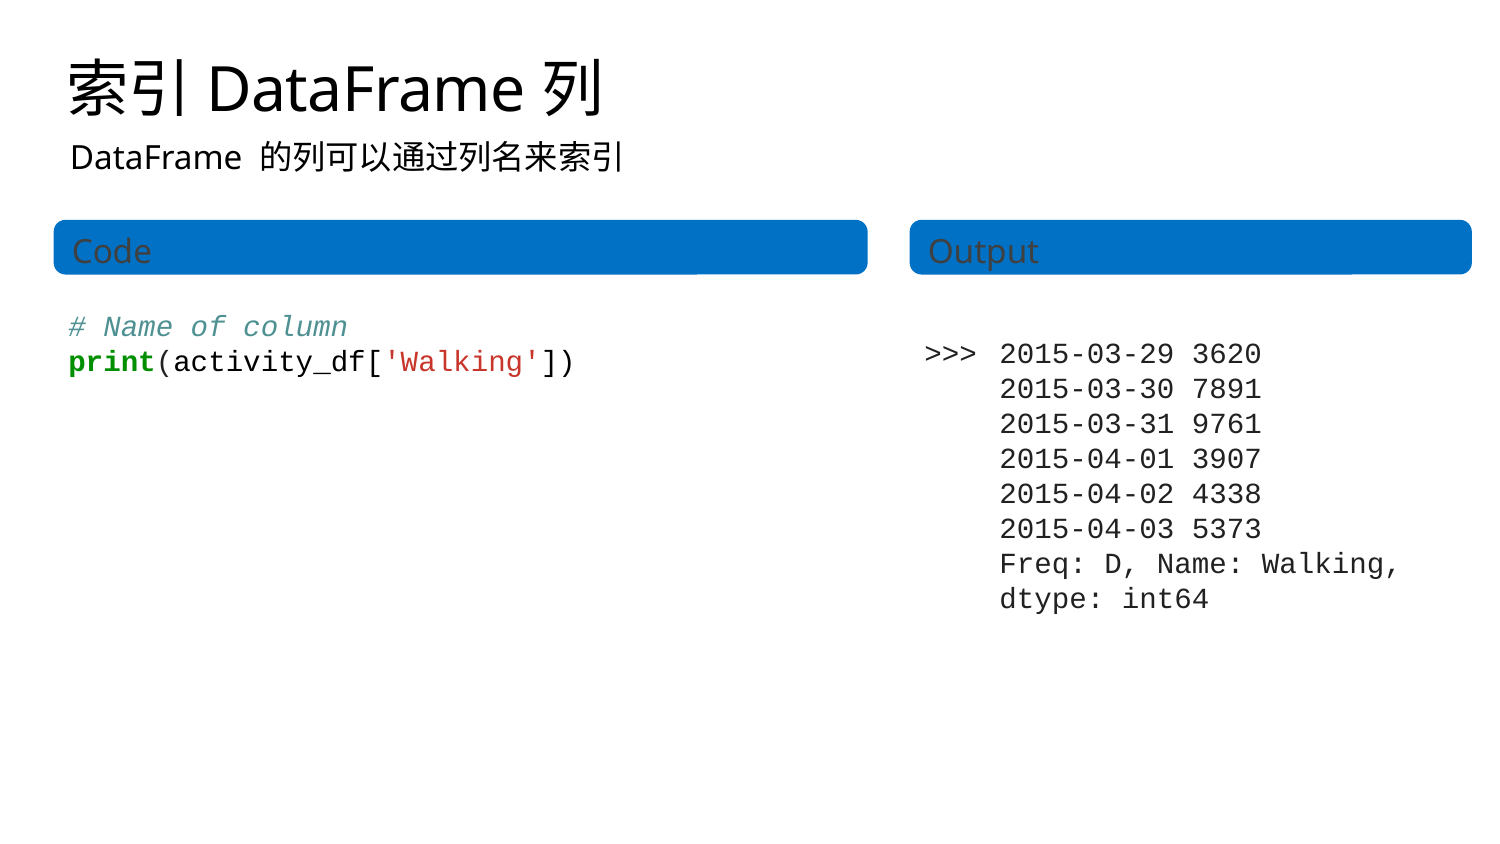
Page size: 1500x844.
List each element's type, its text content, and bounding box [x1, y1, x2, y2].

text_box Code [51, 217, 870, 277]
text_box DataFrame 的列可以通过列名来索引 [55, 128, 1178, 184]
text_box 索引DataFrame列 [65, 48, 1450, 124]
text_box >>> 2015-03-29 3620 2015-03-30 7891 2015-03-31 9761 2015-04-01 3907 2015-04-02 4338 2015-04-03 5373 Freq: D, Name: Walking, dtype: int64 [909, 327, 1451, 622]
text_box Output [907, 217, 1474, 277]
text_box # Name of column print(activity_df['Walking']) [53, 299, 881, 385]
